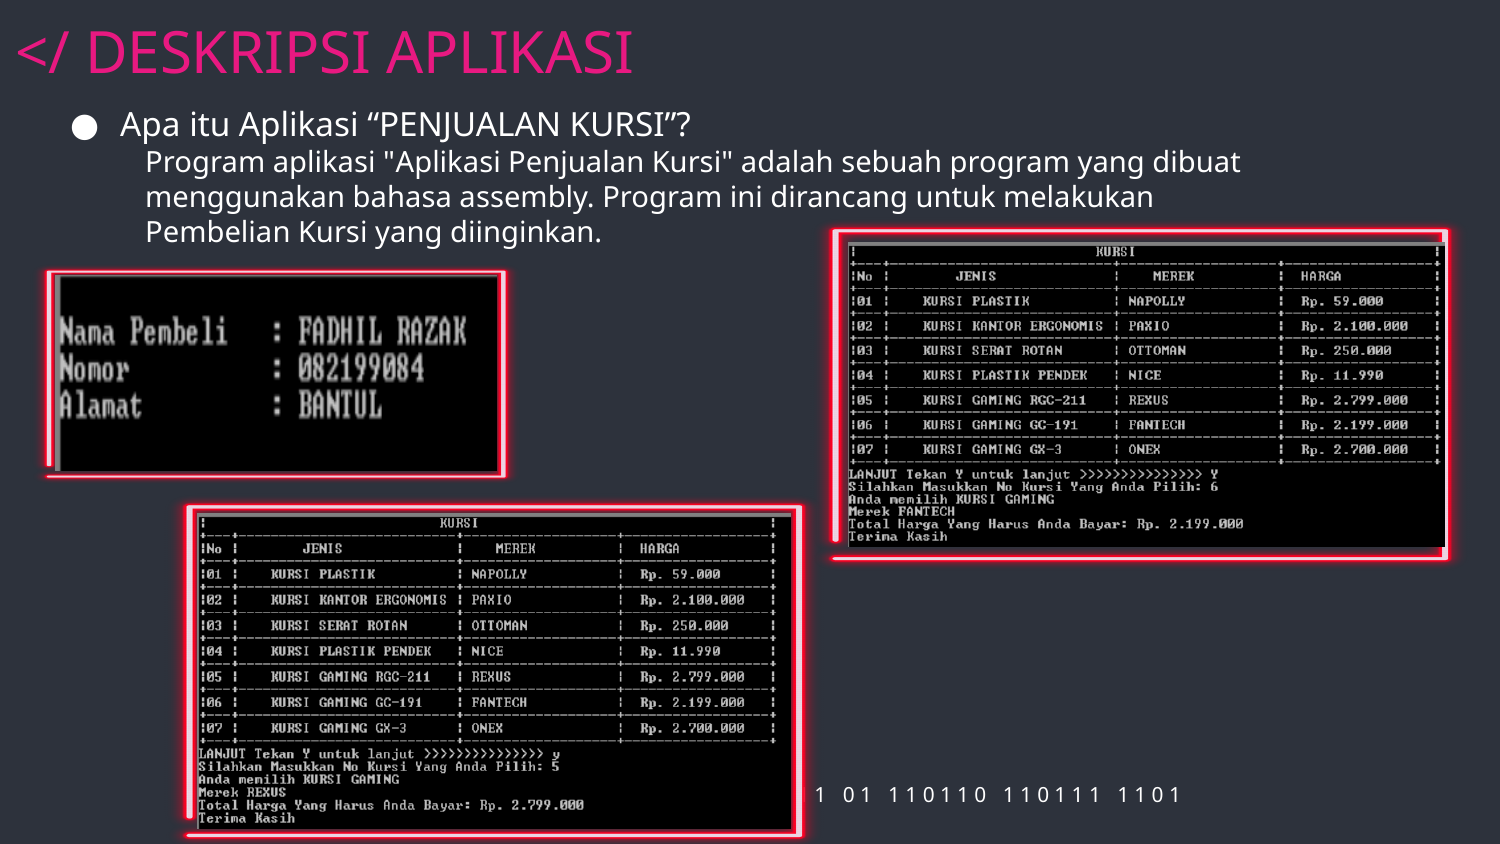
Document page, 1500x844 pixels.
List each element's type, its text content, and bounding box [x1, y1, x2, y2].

picture [848, 241, 1445, 548]
list Apa itu Aplikasi “PENJUALAN KURSI”? Program aplikasi "Aplikasi Penjualan Kursi" adalah sebuah program yang dibuat menggunakan bahasa assembly. Program ini dirancang untuk melakukan Pembelian Kursi yang diinginkan. [30, 88, 1295, 214]
picture [55, 275, 497, 472]
title </ DESKRIPSI APLIKASI [0, 0, 797, 89]
picture [196, 513, 791, 829]
text_box [810, 217, 1470, 572]
text_box [30, 263, 522, 485]
text_box [164, 493, 824, 844]
